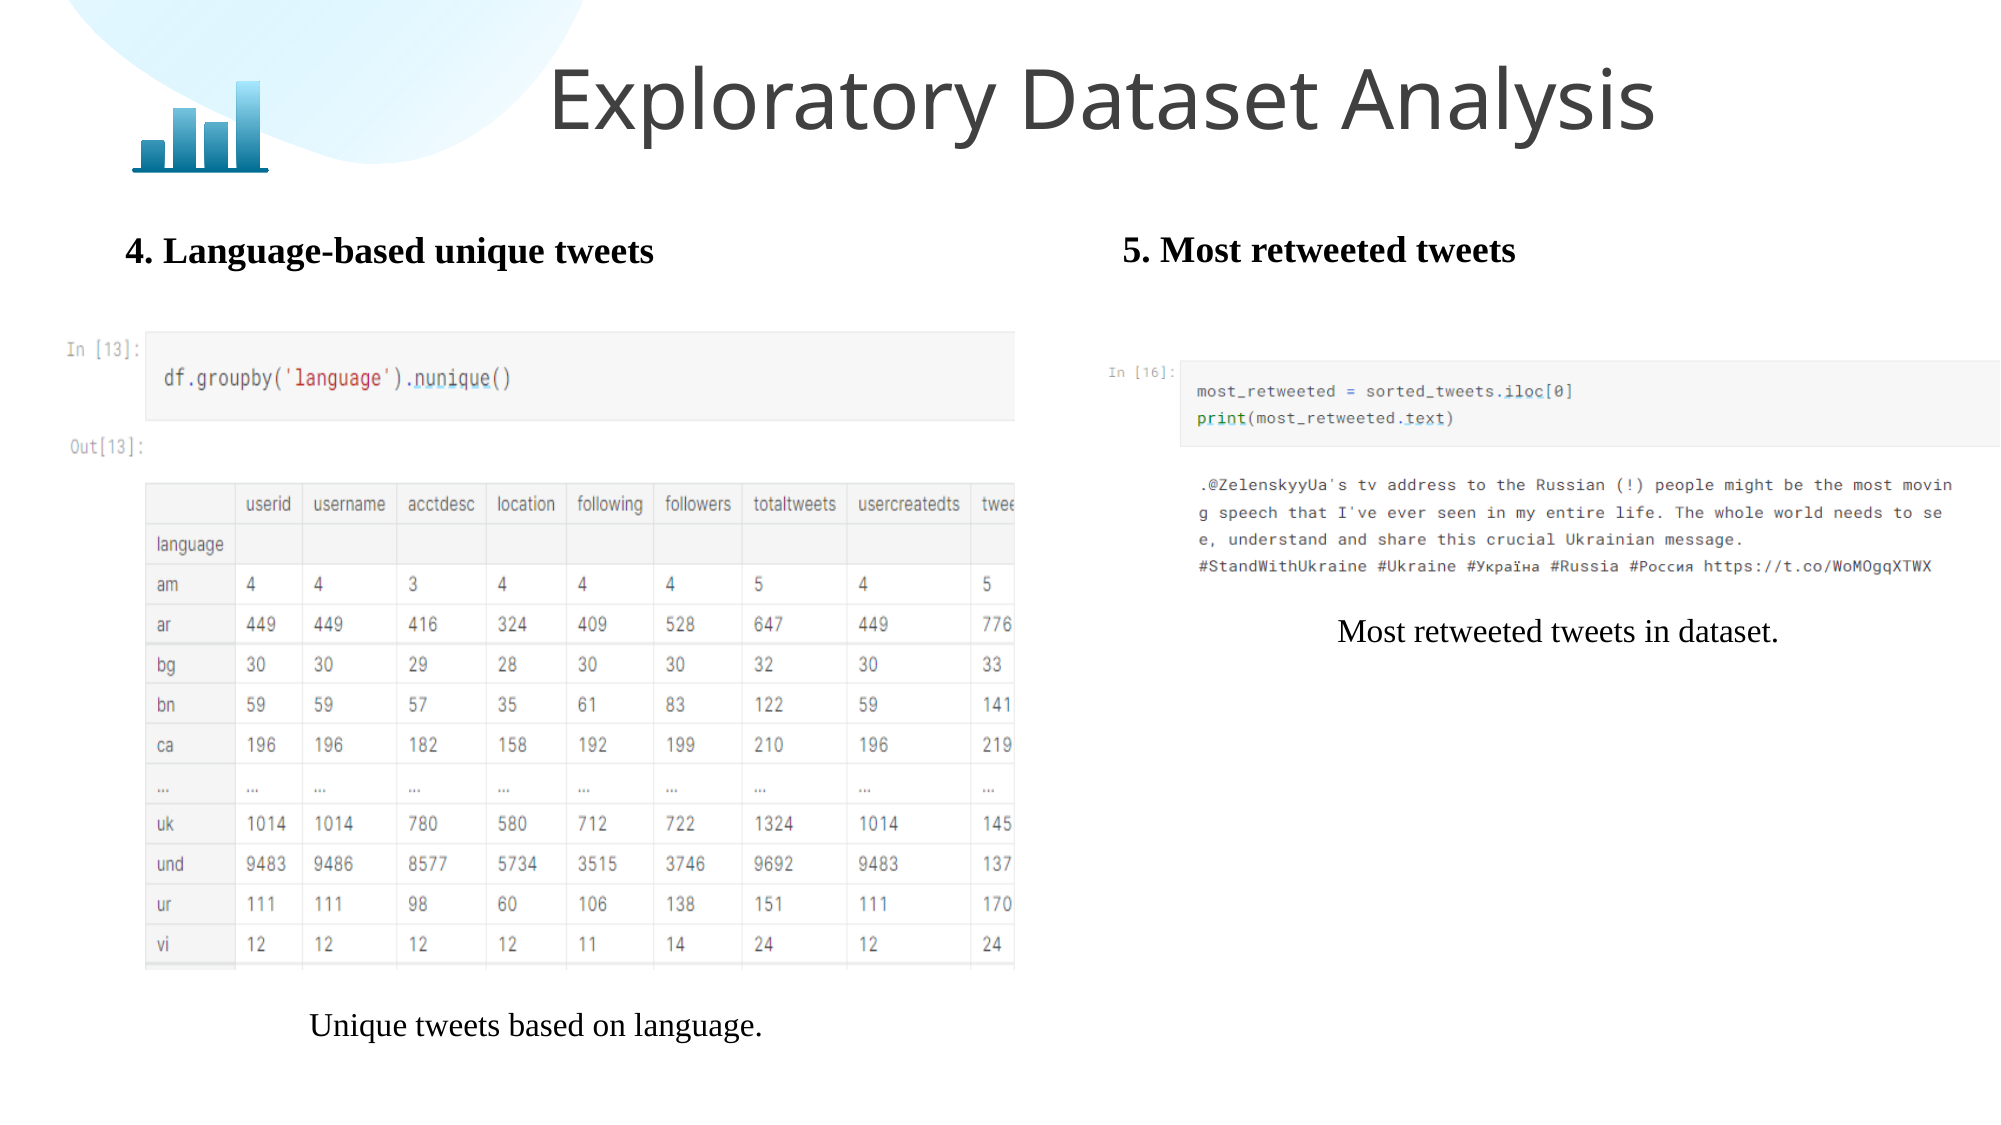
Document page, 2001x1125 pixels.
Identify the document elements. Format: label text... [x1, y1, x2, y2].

text_box Exploratory Dataset Analysis [547, 49, 1849, 155]
text_box Most retweeted tweets in dataset. [1268, 602, 1849, 657]
text_box Unique tweets based on language. [246, 996, 827, 1051]
text_box [132, 80, 269, 173]
picture [58, 327, 1015, 970]
text_box 5. Most retweeted tweets [1107, 217, 1849, 343]
picture [1107, 343, 2000, 592]
text_box 4. Language-based unique tweets [110, 218, 852, 279]
text_box [67, 0, 584, 164]
